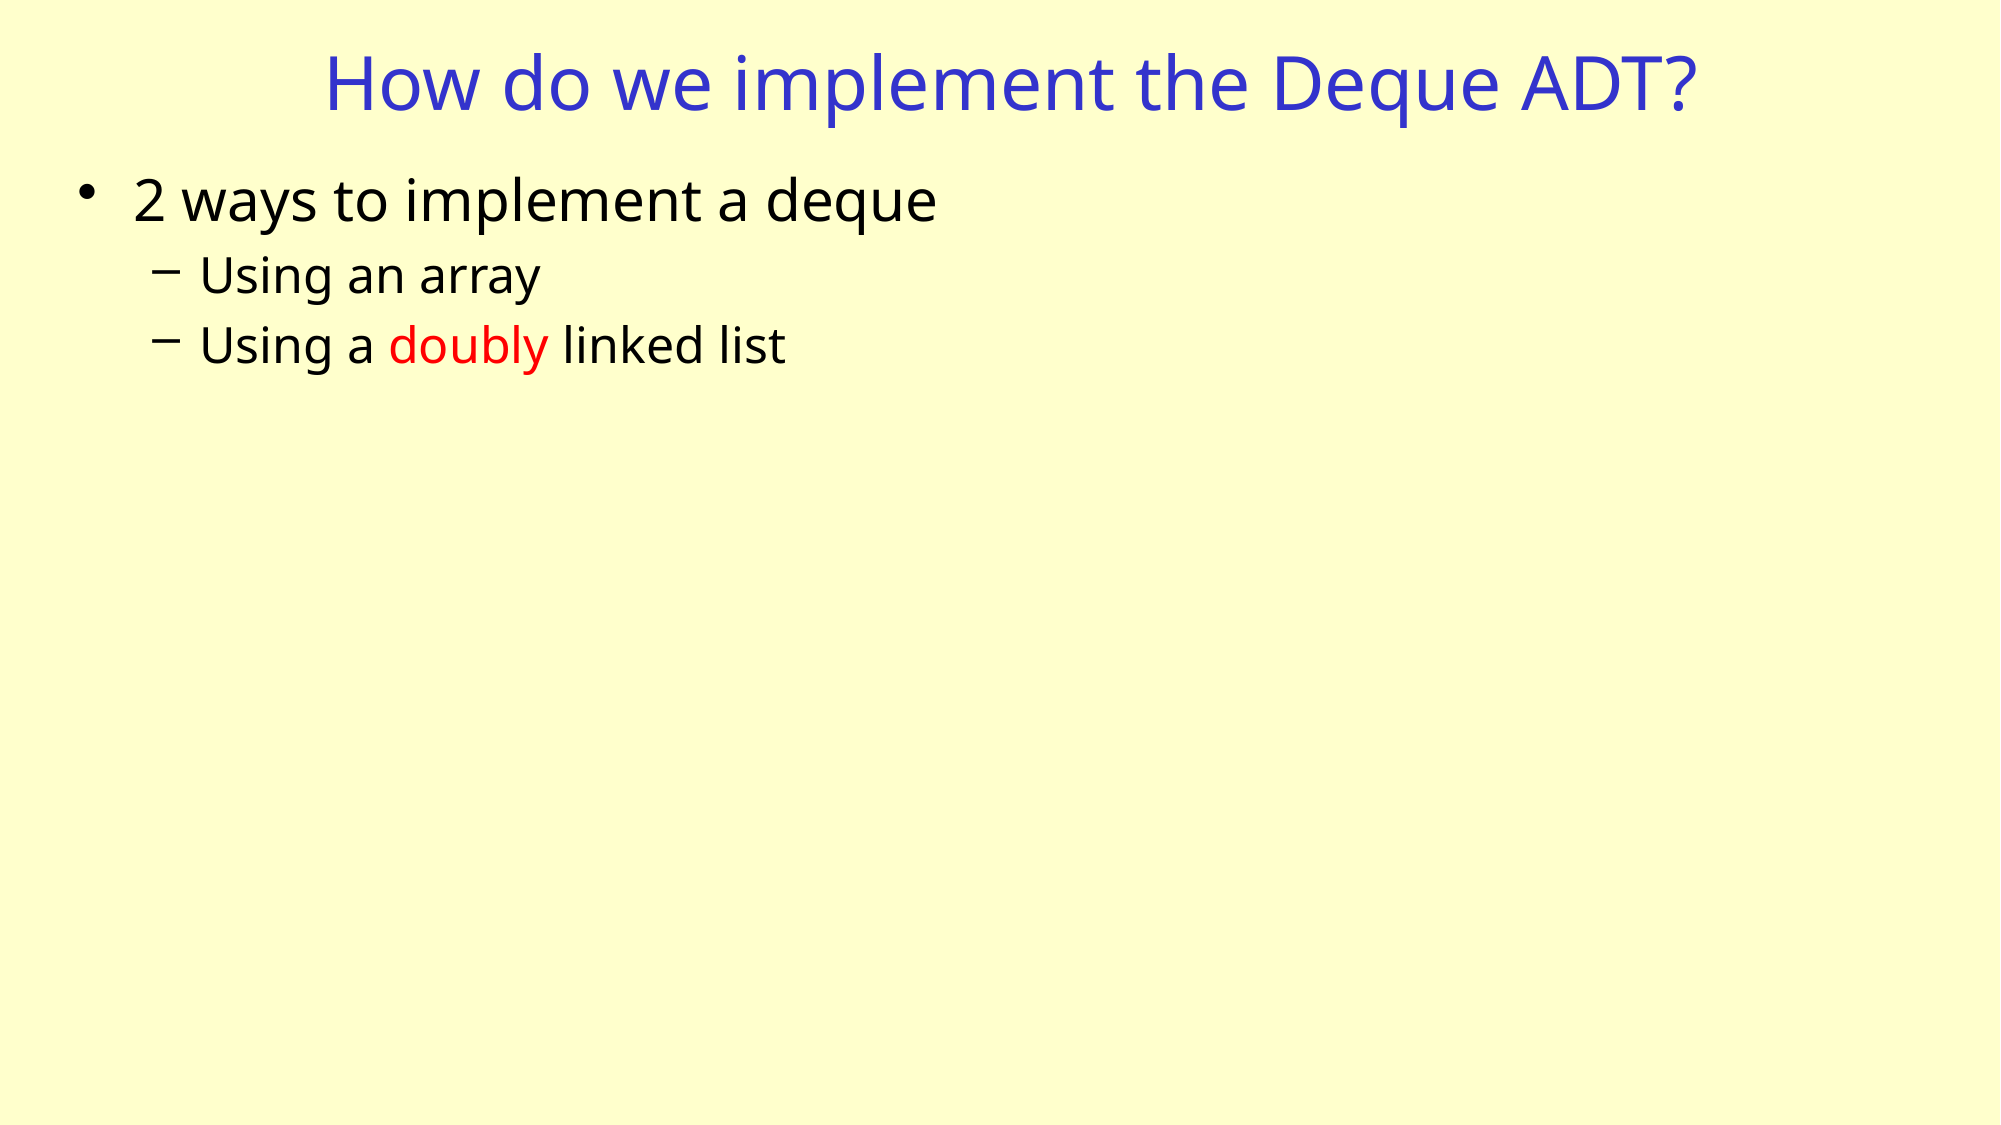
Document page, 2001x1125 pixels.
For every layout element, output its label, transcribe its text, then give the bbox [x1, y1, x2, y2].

list 2 ways to implement a deque Using an array Using a doubly linked list [62, 155, 1918, 971]
title How do we implement the Deque ADT? [295, 23, 1727, 138]
